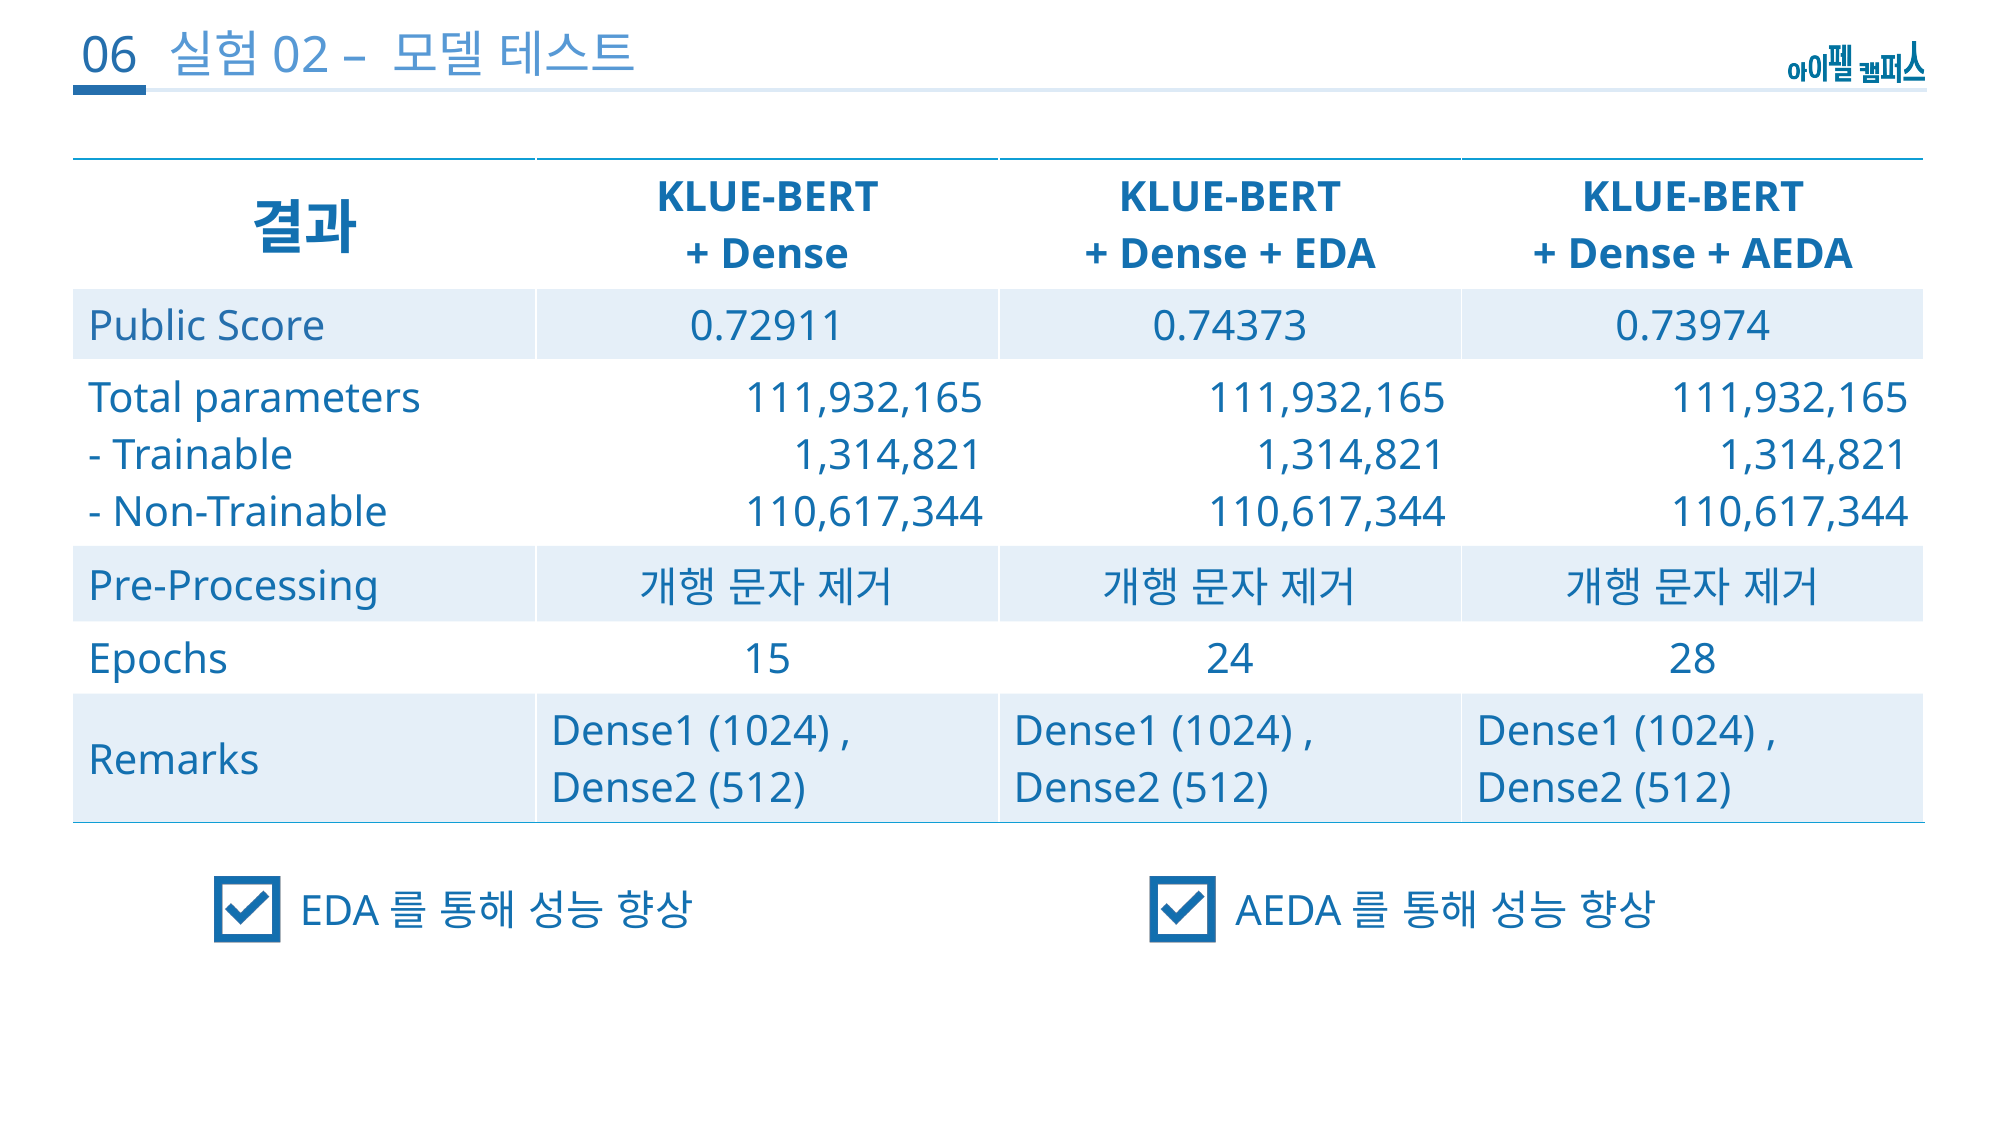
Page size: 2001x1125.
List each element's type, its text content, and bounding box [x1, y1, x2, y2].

picture [1917, 40, 1925, 69]
table_cell Epochs [73, 621, 535, 694]
table_cell 28 [1462, 621, 1923, 694]
table_cell 개행 문자 제거 [1462, 546, 1923, 621]
text_box 06 [66, 14, 154, 90]
table_cell 24 [1000, 621, 1461, 694]
table_cell Remarks [73, 694, 535, 822]
table_cell Public Score [73, 289, 535, 359]
table_cell 111,932,165 1,314,821 110,617,344 [1000, 361, 1461, 546]
text_box 실험02 – 모델 테스트 [154, 14, 652, 89]
table_cell 111,932,165 1,314,821 110,617,344 [1462, 361, 1923, 546]
table_header KLUE-BERT + Dense + AEDA [1462, 160, 1923, 287]
table_cell 개행 문자 제거 [537, 546, 998, 621]
table_cell 15 [537, 621, 998, 694]
table_cell 0.72911 [537, 289, 998, 359]
table_cell Pre-Processing [73, 546, 535, 621]
table_cell Dense1 (1024) , Dense2 (512) [537, 694, 998, 822]
table_header KLUE-BERT + Dense [537, 160, 998, 287]
table_header KLUE-BERT + Dense + EDA [1000, 160, 1461, 287]
table_cell Dense1 (1024) , Dense2 (512) [1000, 694, 1461, 822]
table_cell 0.73974 [1462, 289, 1923, 359]
table_cell Total parameters - Trainable - Non-Trainable [73, 361, 535, 546]
picture [1880, 79, 1896, 84]
table_cell 개행 문자 제거 [1000, 546, 1461, 621]
table_cell 111,932,165 1,314,821 110,617,344 [537, 361, 998, 546]
table_header 결과 [73, 160, 535, 287]
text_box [189, 851, 1811, 967]
table_cell Dense1 (1024) , Dense2 (512) [1462, 694, 1923, 822]
table_cell 0.74373 [1000, 289, 1461, 359]
picture [1787, 40, 1925, 84]
